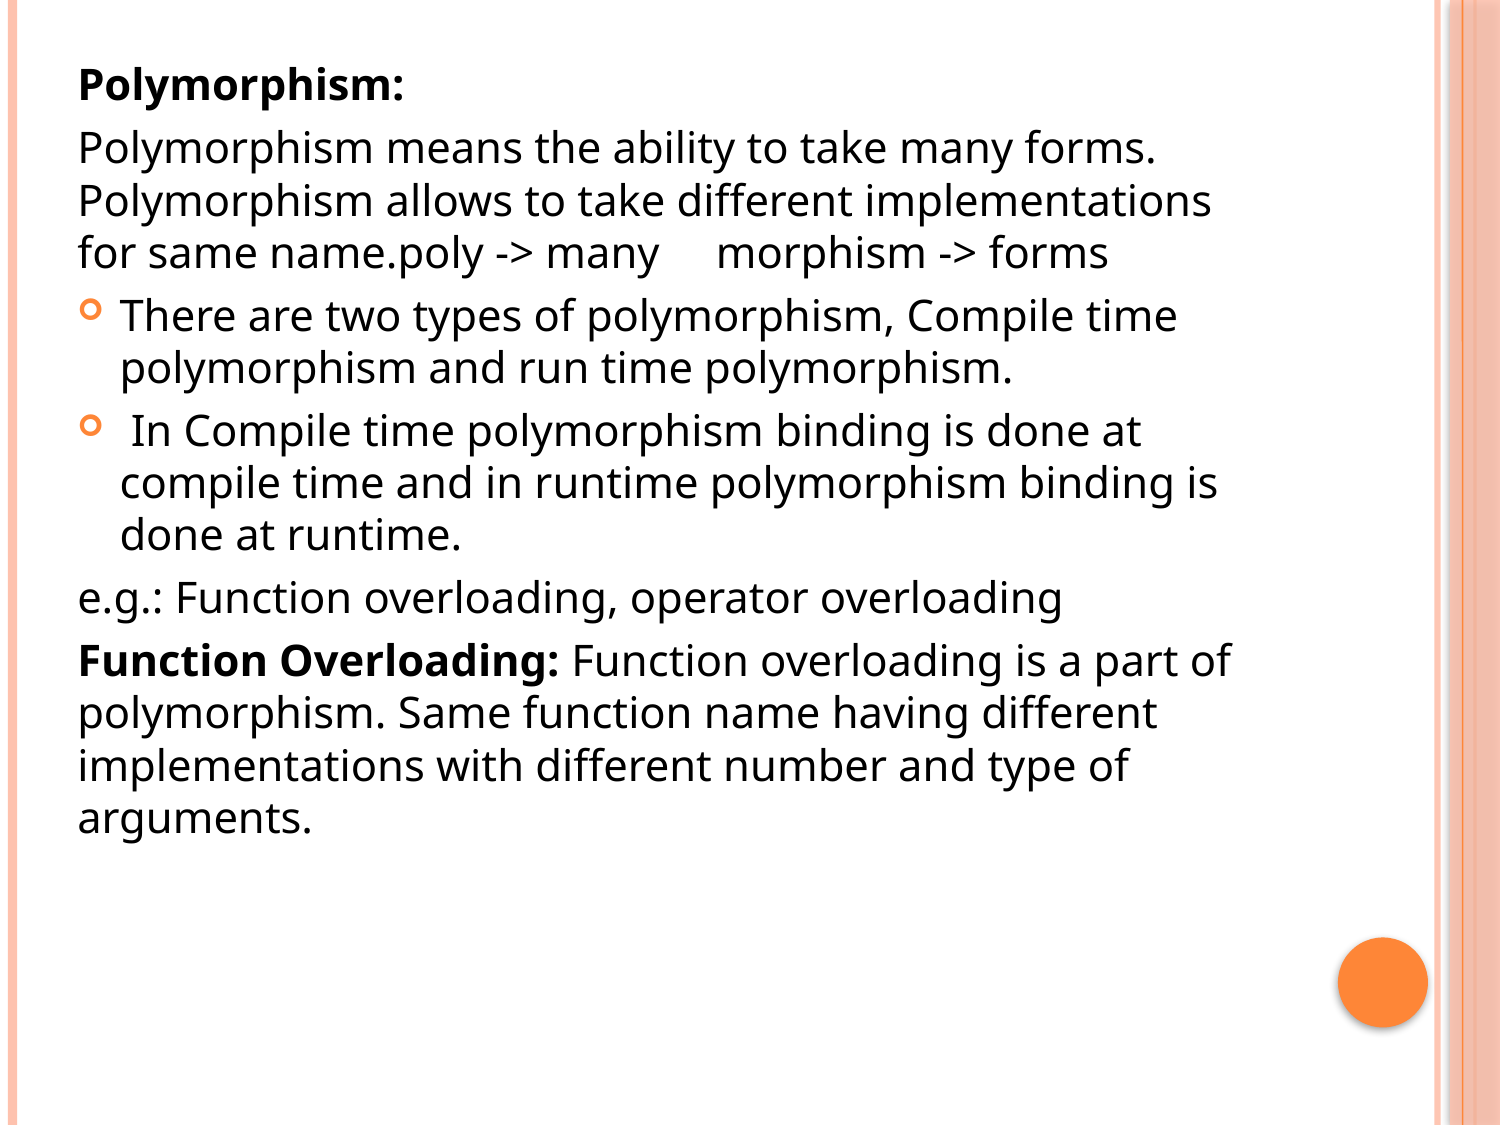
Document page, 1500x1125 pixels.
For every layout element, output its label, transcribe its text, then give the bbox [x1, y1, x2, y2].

list Polymorphism: Polymorphism means the ability to take many forms. Polymorphism allows to take different implementations for same name.poly -> many morphism -> forms There are two types of polymorphism, Compile time polymorphism and run time polymorphism. In Compile time polymorphism binding is done at compile time and in runtime polymorphism binding is done at runtime. e.g.: Function overloading, operator overloading Function Overloading: Function overloading is a part of polymorphism. Same function name having different implementations with different number and type of arguments. [62, 50, 1288, 850]
